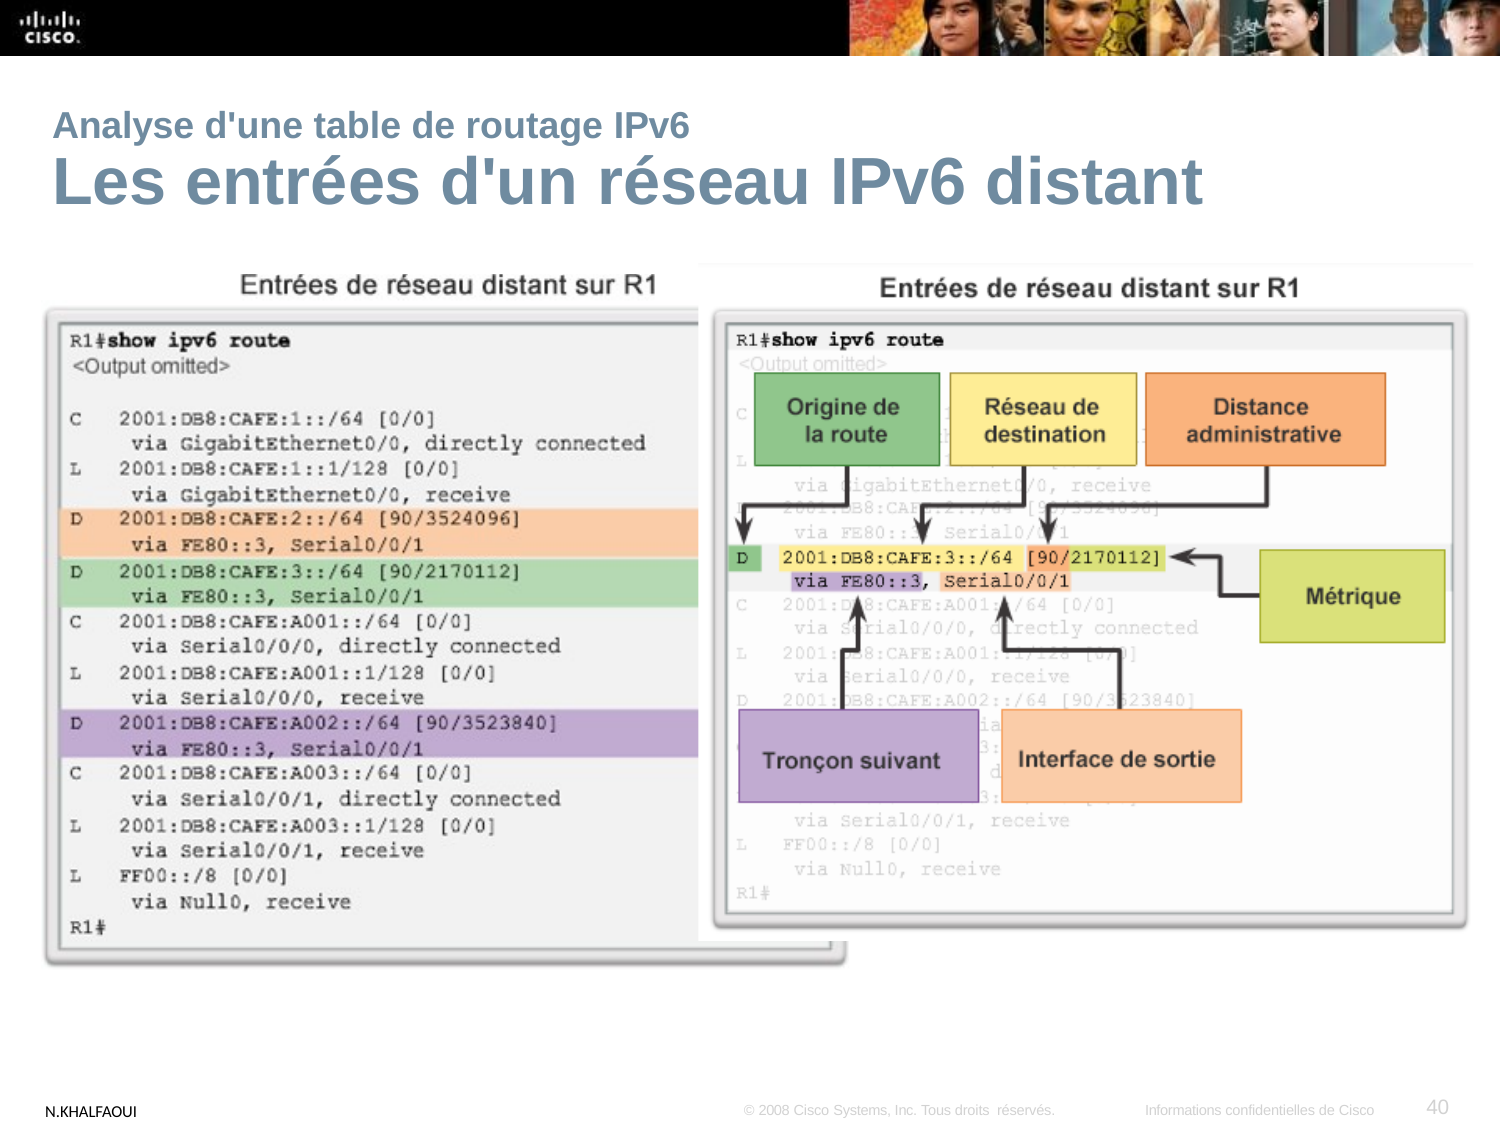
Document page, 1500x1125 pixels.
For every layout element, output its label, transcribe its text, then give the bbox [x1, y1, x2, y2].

footer © 2008 Cisco Systems, Inc. Tous droits réservés. [741, 1100, 1066, 1125]
picture [0, 0, 1500, 56]
text_box [41, 274, 850, 970]
text_box N.KHALFAOUI [43, 1100, 150, 1122]
title Les entrées d'un réseau IPv6 distant [50, 135, 1207, 274]
slide_number 40 [1422, 1093, 1454, 1125]
slide_number Informations confidentielles de Cisco [1142, 1100, 1385, 1125]
text_box Analyse d'une table de routage IPv6 [50, 99, 694, 135]
text_box [698, 263, 1474, 941]
